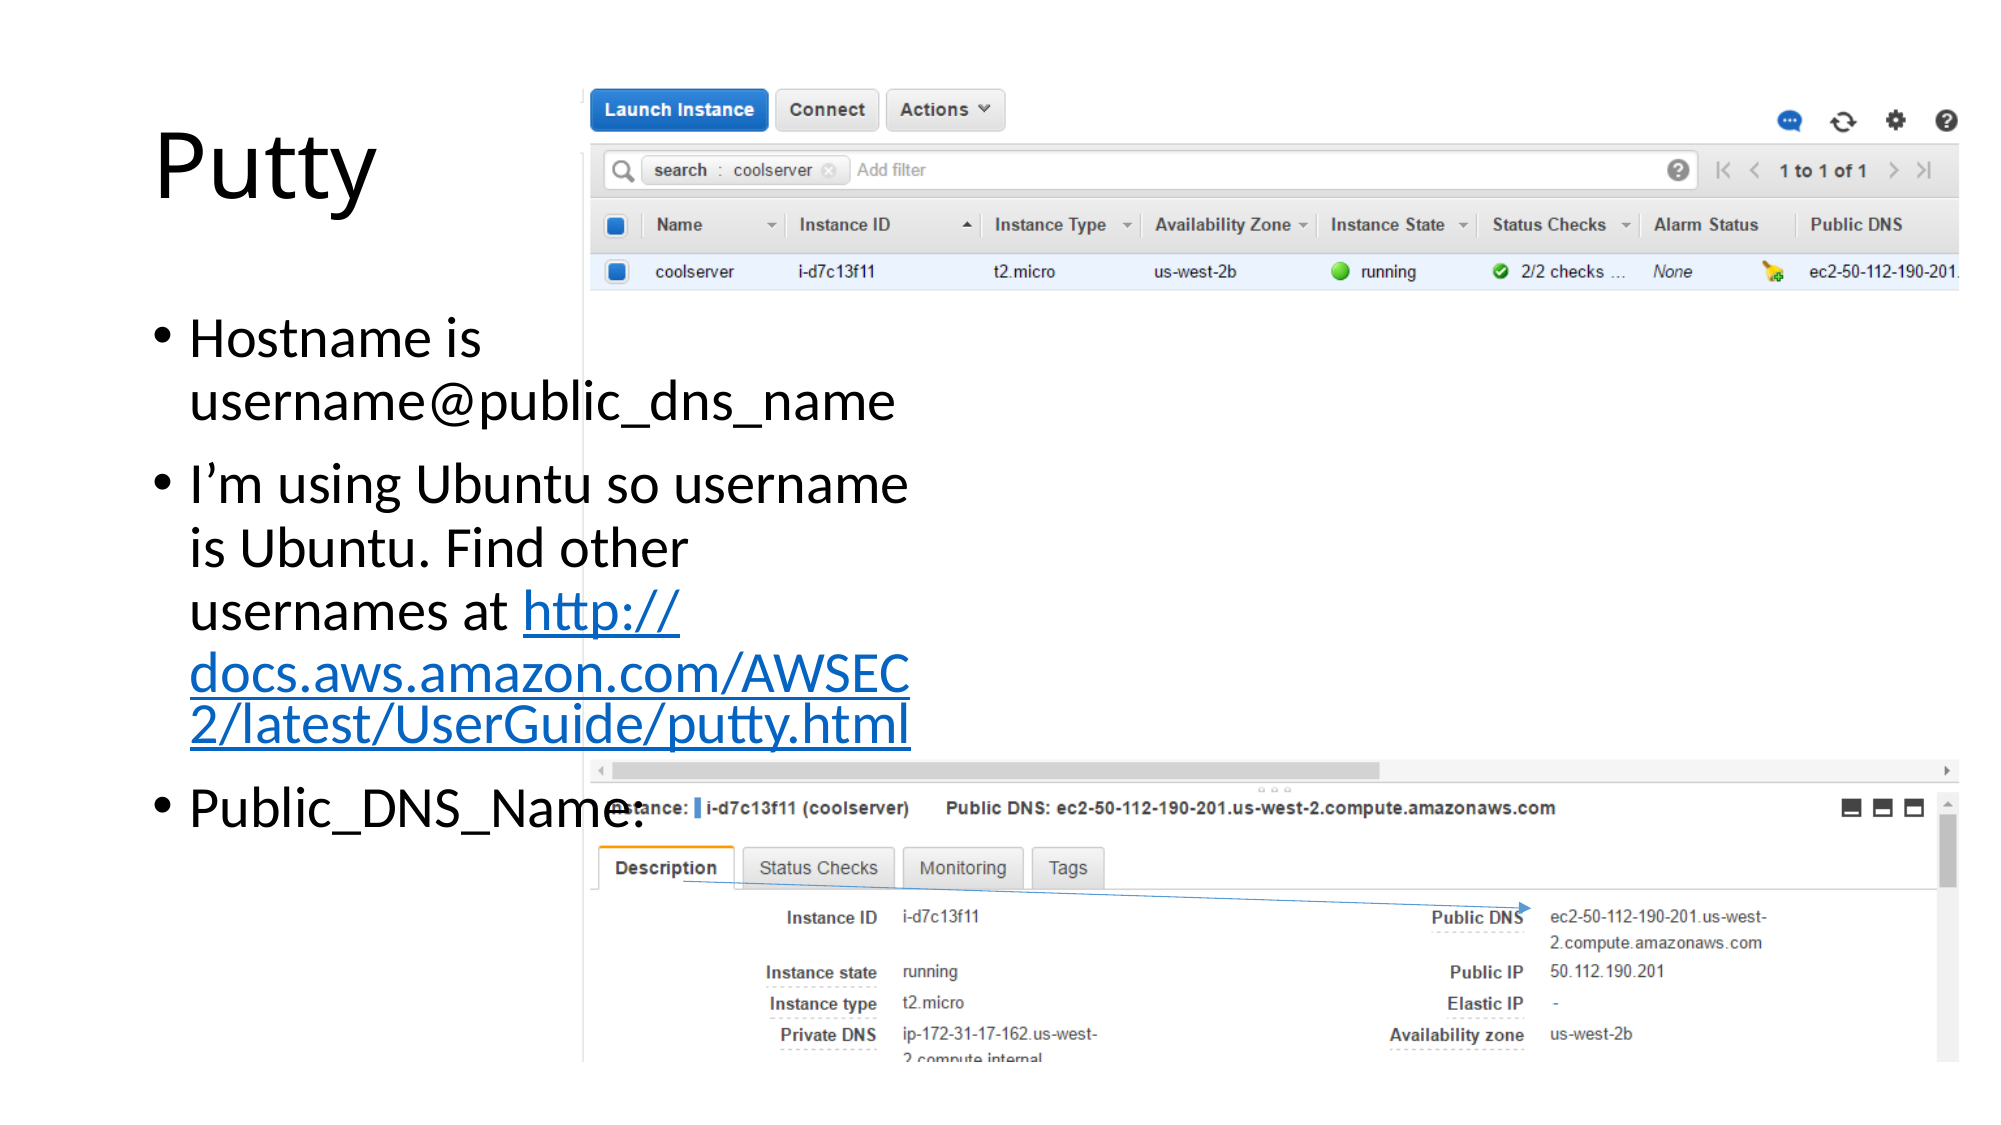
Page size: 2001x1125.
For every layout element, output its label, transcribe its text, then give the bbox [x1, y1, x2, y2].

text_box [683, 881, 1532, 909]
title Putty [137, 59, 1863, 278]
list Hostname is username@public_dns_name I’m using Ubuntu so username is Ubuntu. Find other usernames at http://docs.aws.amazon.com/AWSEC2/latest/UserGuide/putty.html Public_DNS_Name: [137, 299, 580, 1014]
picture [580, 81, 1967, 1062]
